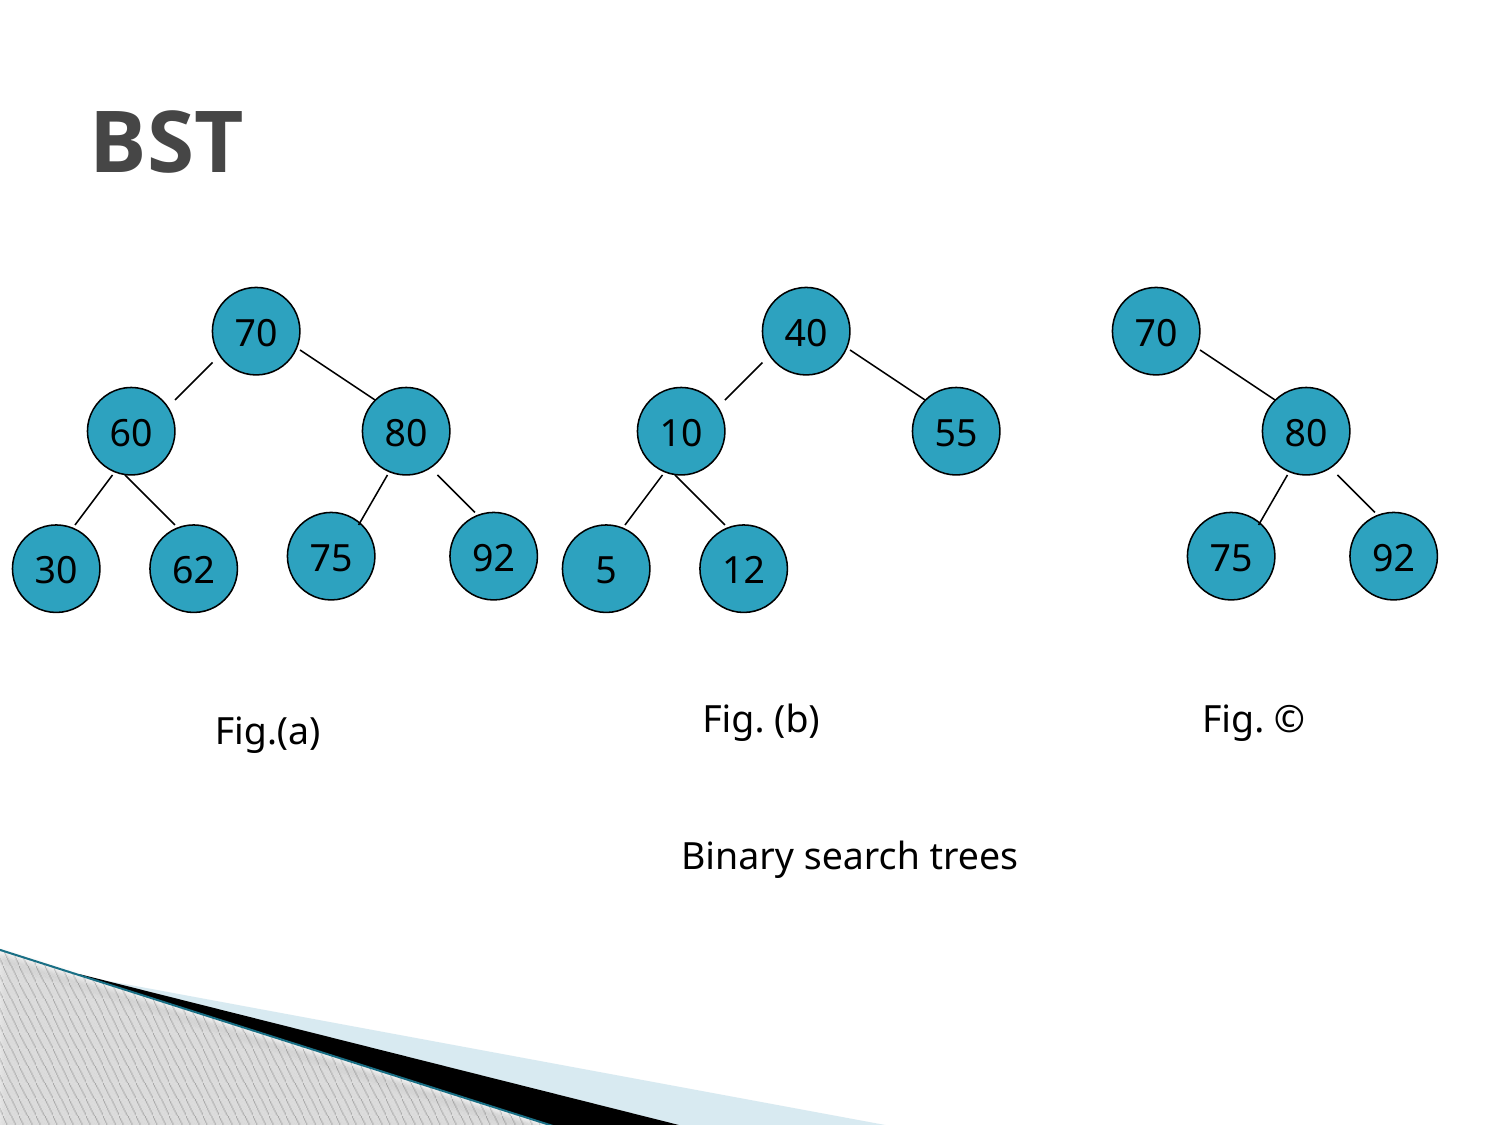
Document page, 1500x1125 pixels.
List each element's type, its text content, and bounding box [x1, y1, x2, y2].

text_box 30 [12, 524, 100, 613]
text_box Fig. (b) [687, 687, 913, 748]
text_box 80 [1262, 387, 1350, 475]
text_box 70 [212, 287, 300, 375]
text_box 12 [699, 524, 788, 613]
text_box 75 [287, 512, 375, 600]
text_box Fig.(a) [200, 699, 375, 760]
text_box 92 [449, 512, 538, 600]
text_box 10 [637, 387, 725, 475]
text_box Fig. © [1187, 687, 1413, 748]
text_box 62 [149, 524, 238, 613]
text_box 60 [87, 387, 175, 475]
text_box 75 [1187, 512, 1275, 600]
text_box Binary search trees [350, 824, 1350, 885]
title BST [75, 45, 1425, 233]
text_box 55 [912, 387, 1000, 475]
text_box 92 [1349, 512, 1438, 600]
text_box 40 [762, 287, 850, 375]
text_box 70 [1112, 287, 1200, 375]
text_box 5 [562, 524, 650, 613]
text_box 80 [362, 387, 450, 475]
